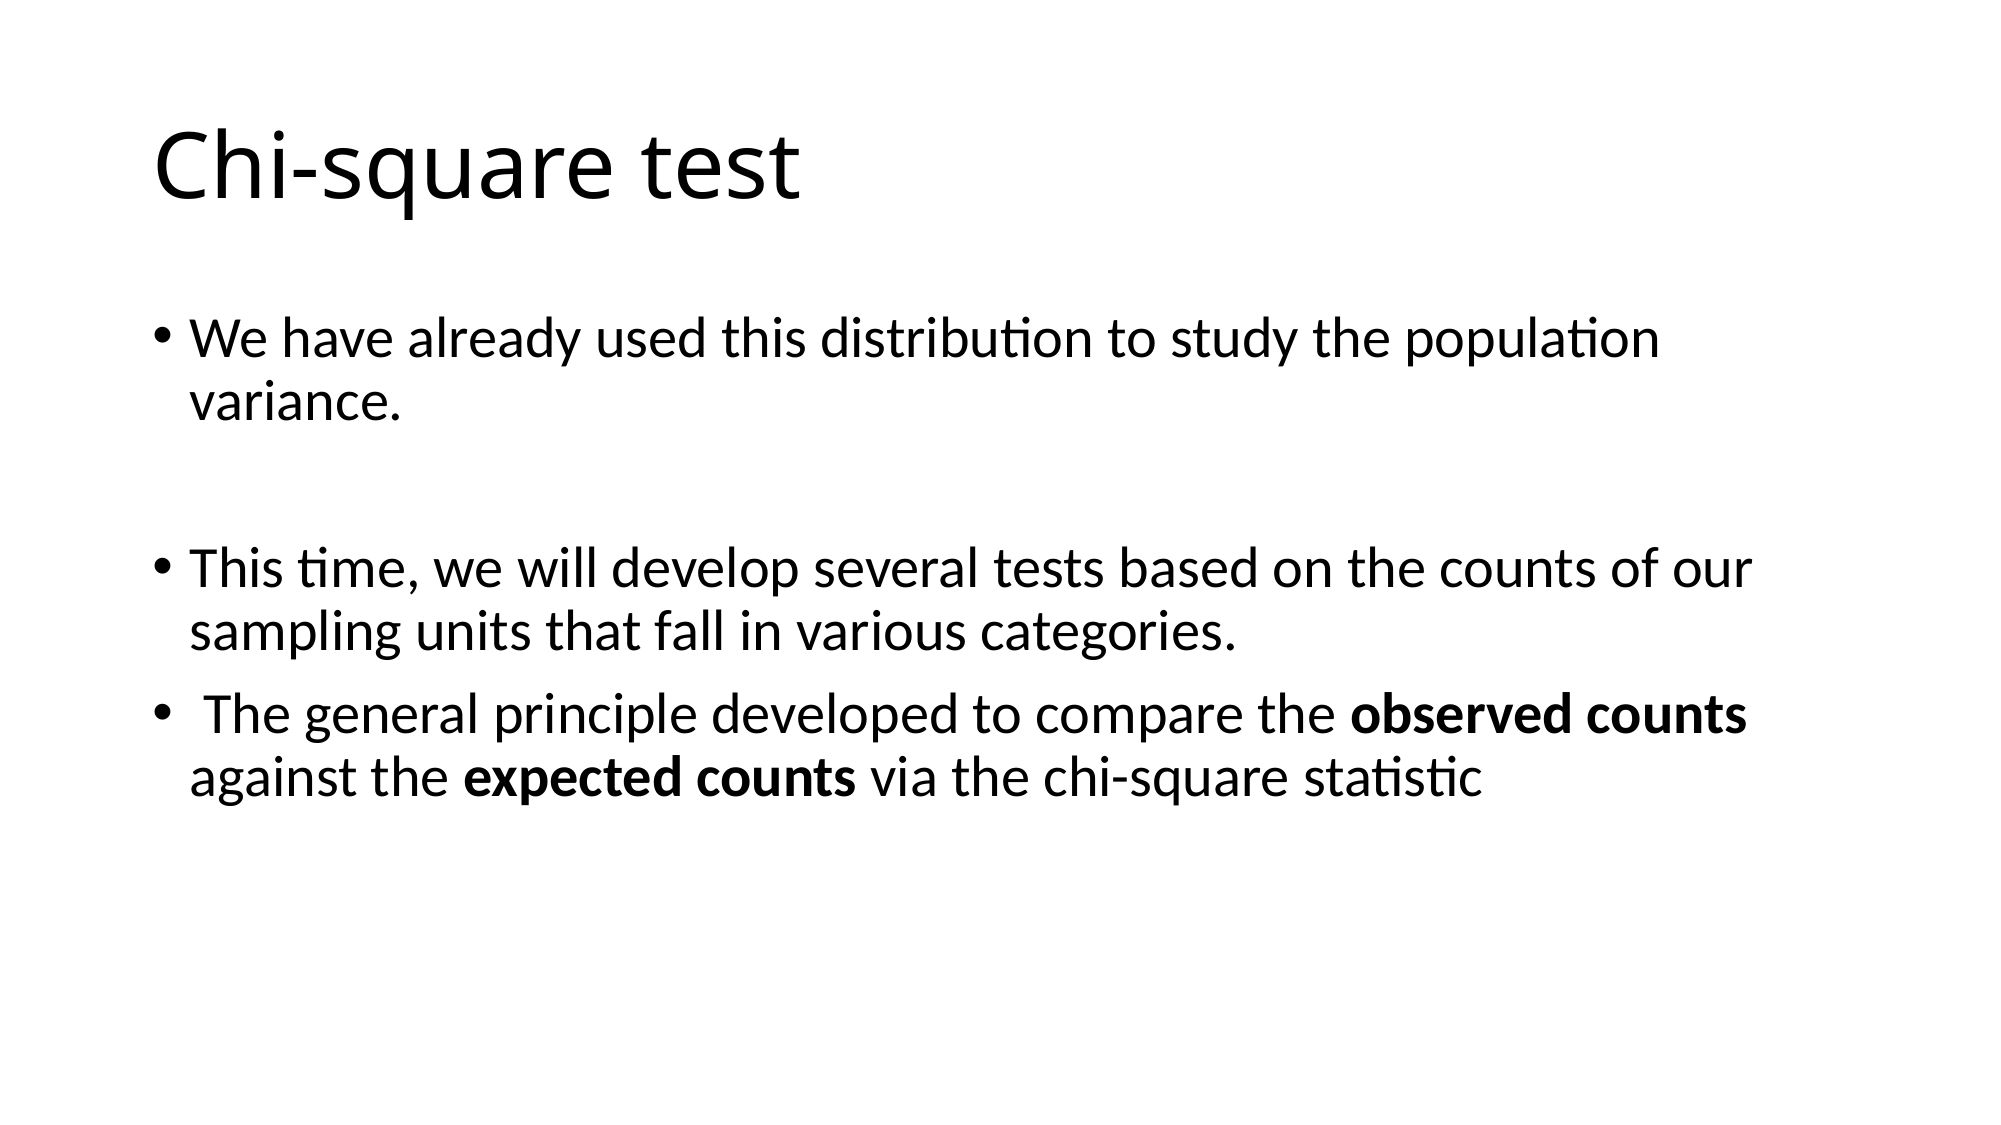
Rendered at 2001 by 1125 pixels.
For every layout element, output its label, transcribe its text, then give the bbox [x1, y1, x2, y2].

list We have already used this distribution to study the population variance. This time, we will develop several tests based on the counts of our sampling units that fall in various categories. The general principle developed to compare the observed counts against the expected counts via the chi-square statistic [137, 299, 1863, 1014]
title Chi-square test [137, 59, 1863, 278]
